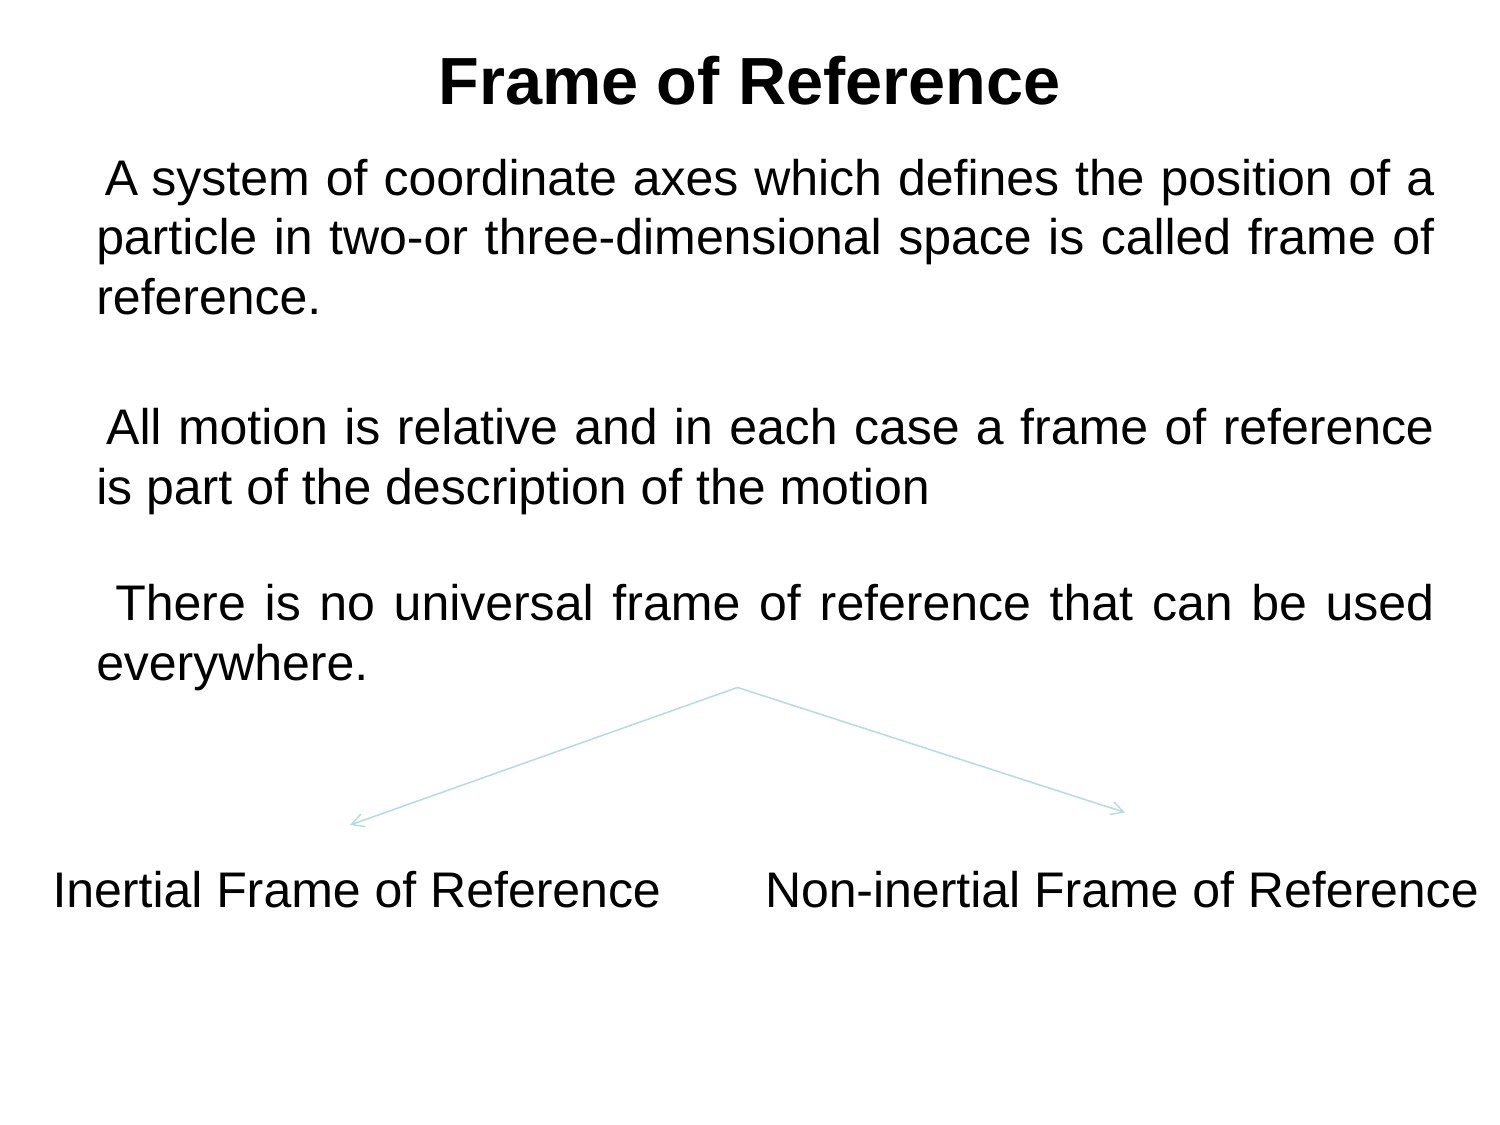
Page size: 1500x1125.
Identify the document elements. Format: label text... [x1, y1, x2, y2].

text_box All motion is relative and in each case a frame of reference is part of the description of the motion [24, 387, 1450, 562]
text_box Inertial Frame of Reference [37, 849, 750, 938]
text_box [737, 687, 1125, 813]
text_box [349, 687, 738, 825]
list A system of coordinate axes which defines the position of a particle in two-or three-dimensional space is called frame of reference. [24, 137, 1450, 338]
text_box There is no universal frame of reference that can be used everywhere. [24, 562, 1450, 763]
text_box Non-inertial Frame of Reference [750, 849, 1500, 975]
title Frame of Reference [75, 24, 1425, 130]
